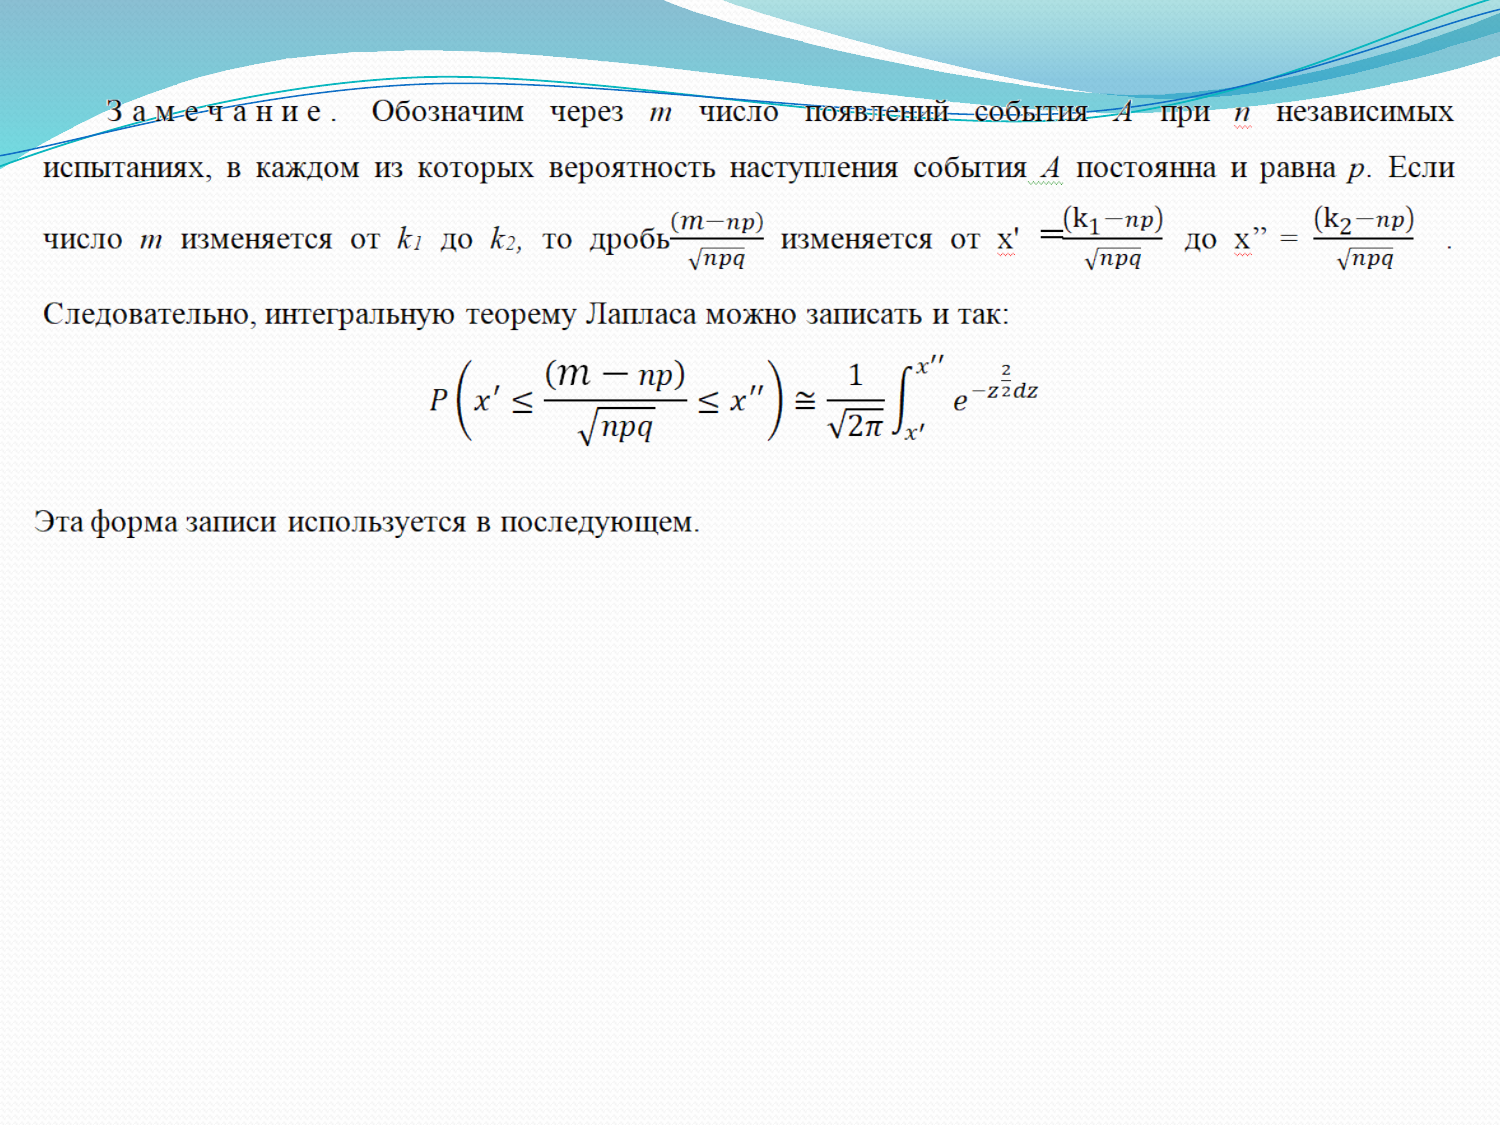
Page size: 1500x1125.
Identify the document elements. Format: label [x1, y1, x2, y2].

picture [29, 77, 1485, 551]
